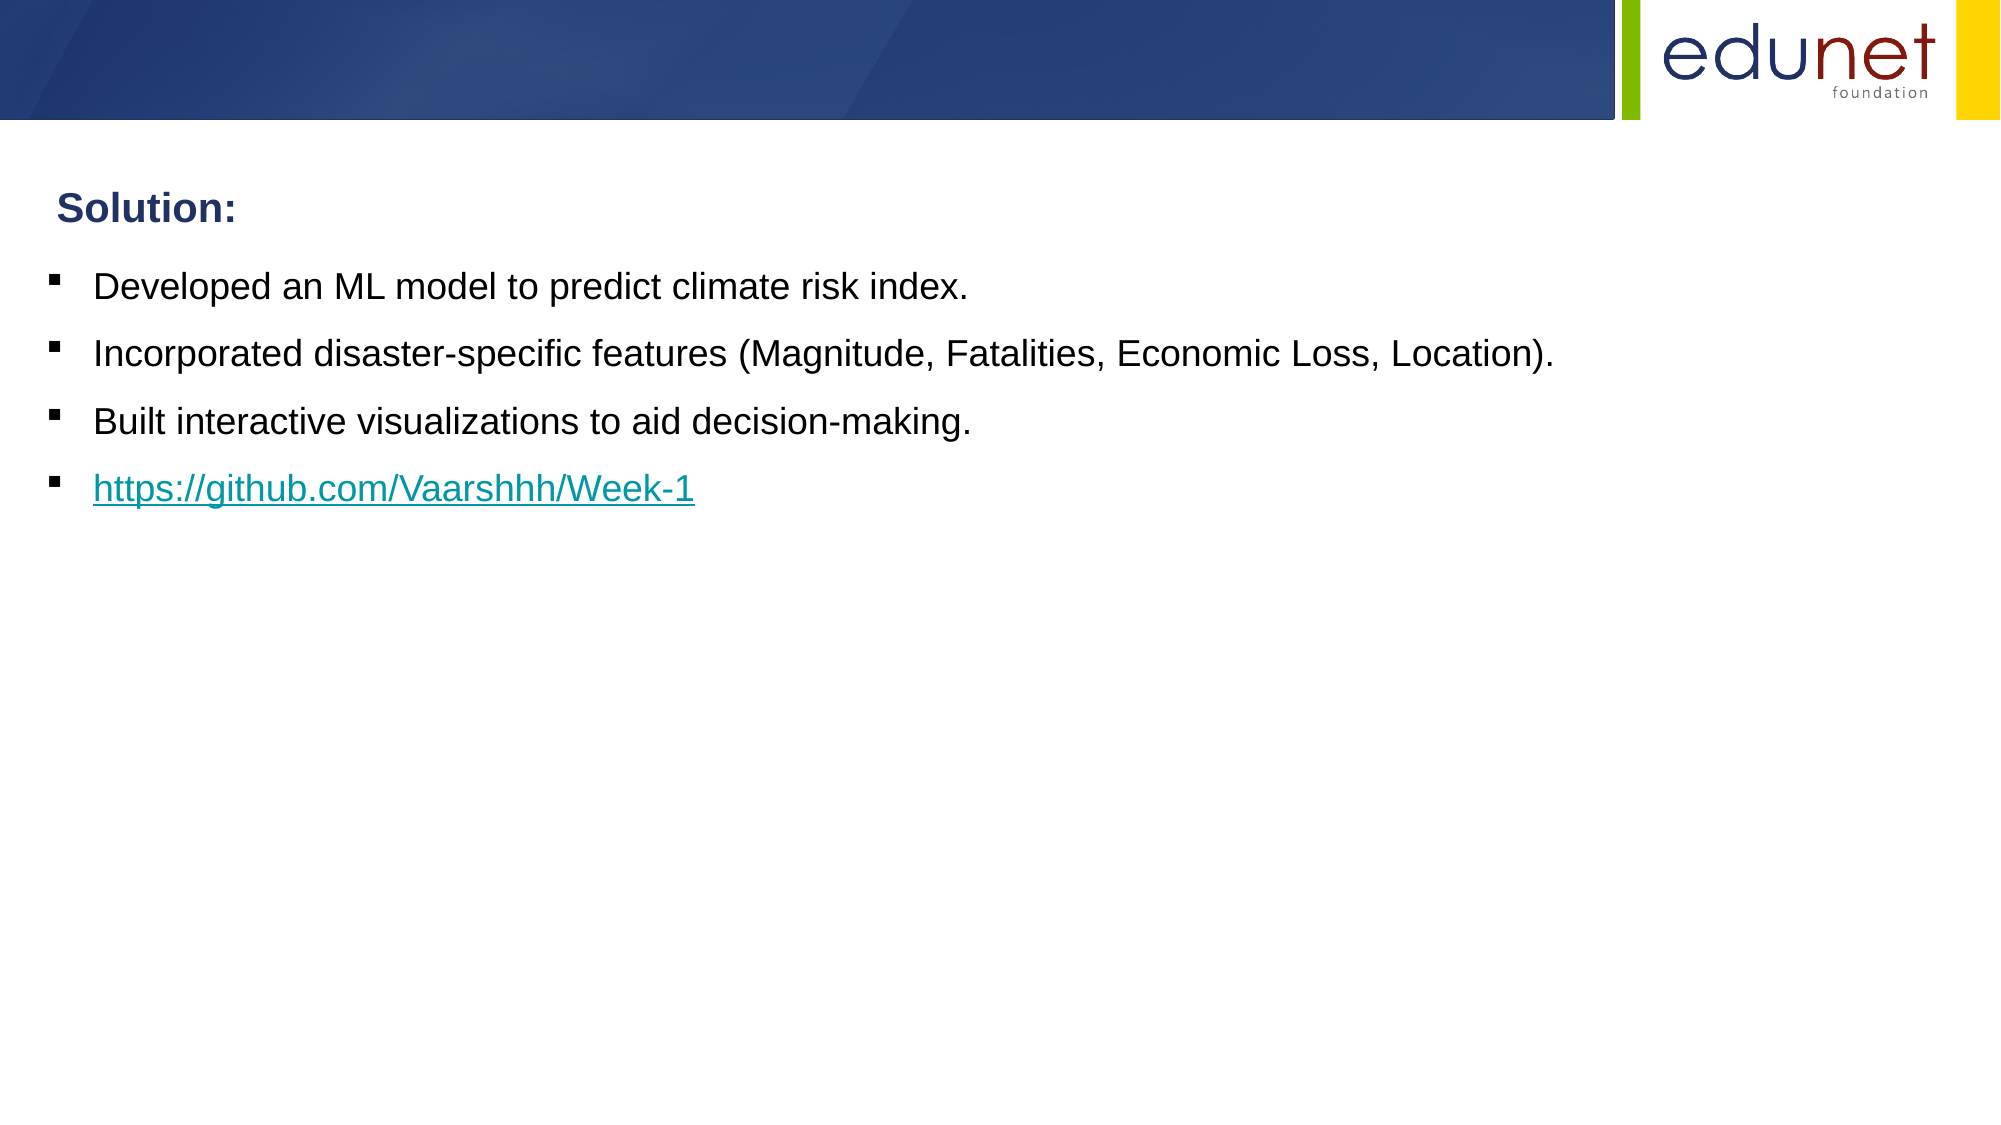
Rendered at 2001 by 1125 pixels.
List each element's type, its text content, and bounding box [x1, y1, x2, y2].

text_box Developed an ML model to predict climate risk index. Incorporated disaster-specific features (Magnitude, Fatalities, Economic Loss, Location). Built interactive visualizations to aid decision-making. https://github.com/Vaarshhh/Week-1 [31, 0, 1572, 517]
picture [1652, 12, 1948, 108]
